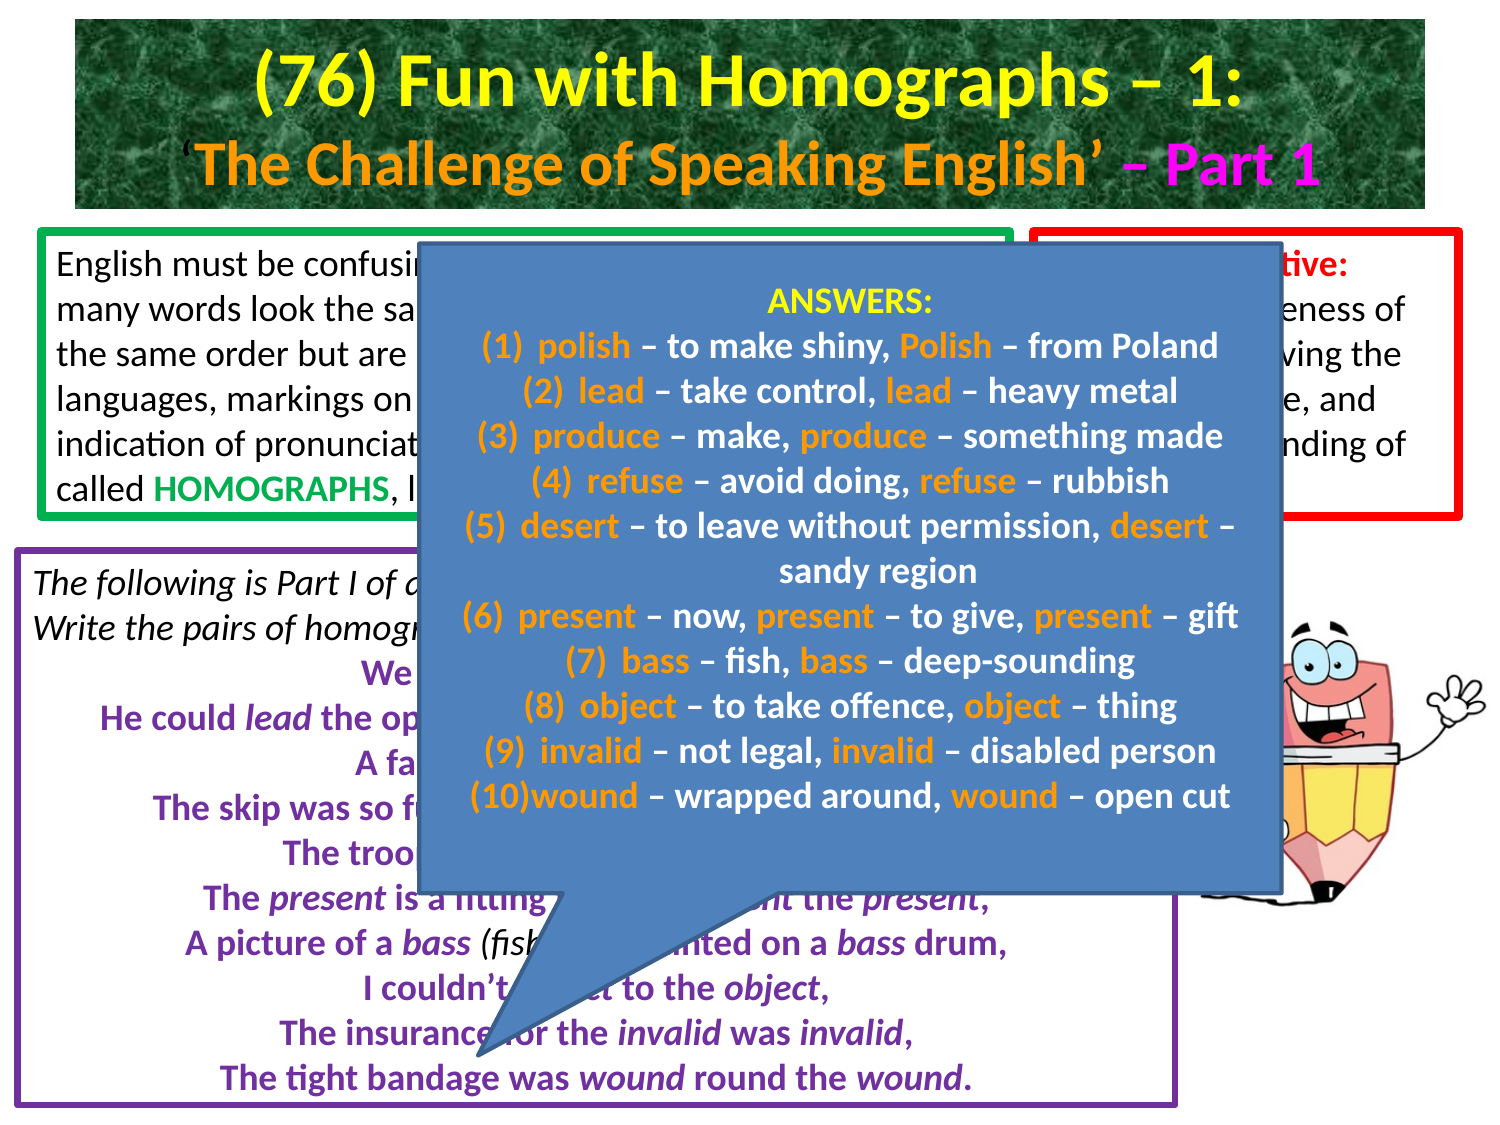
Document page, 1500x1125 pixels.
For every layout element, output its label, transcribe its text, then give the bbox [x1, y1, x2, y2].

title (76) Fun with Homographs – 1: ‘The Challenge of Speaking English’ – Part 1 [75, 19, 1425, 209]
text_box English must be confusing for non-native speakers because so many words look the same on paper, with the same letters in the same order but are pronounced differently. In other languages, markings on letters (diacritical marks) give an indication of pronunciation, but not English! These words are called HOMOGRAPHS, literally meaning ‘written the same.’ [41, 231, 1010, 517]
text_box The following is Part I of a poem: ‘The Challenge of Speaking English.’ Write the pairs of homographs out, defining the differences: We polish the Polish furniture, He could lead the operation if the nurses could get the lead out, A factory can produce produce, The skip was so full that it had to refuse any more refuse, The troops chose to desert in the desert, The present is a fitting time to present the present, A picture of a bass (fish) was painted on a bass drum, I couldn’t object to the object, The insurance for the invalid was invalid, The tight bandage was wound round the wound. [17, 550, 1176, 1106]
text_box ANSWERS: polish – to make shiny, Polish – from Poland lead – take control, lead – heavy metal produce – make, produce – something made refuse – avoid doing, refuse – rubbish desert – to leave without permission, desert – sandy region present – now, present – to give, present – gift bass – fish, bass – deep-sounding object – to take offence, object – thing invalid – not legal, invalid – disabled person wound – wrapped around, wound – open cut [417, 241, 1284, 1058]
picture [1168, 609, 1500, 918]
text_box Learning Objective: To extend awareness of the issues involving the English language, and revise understanding of homographs. [1033, 231, 1459, 517]
